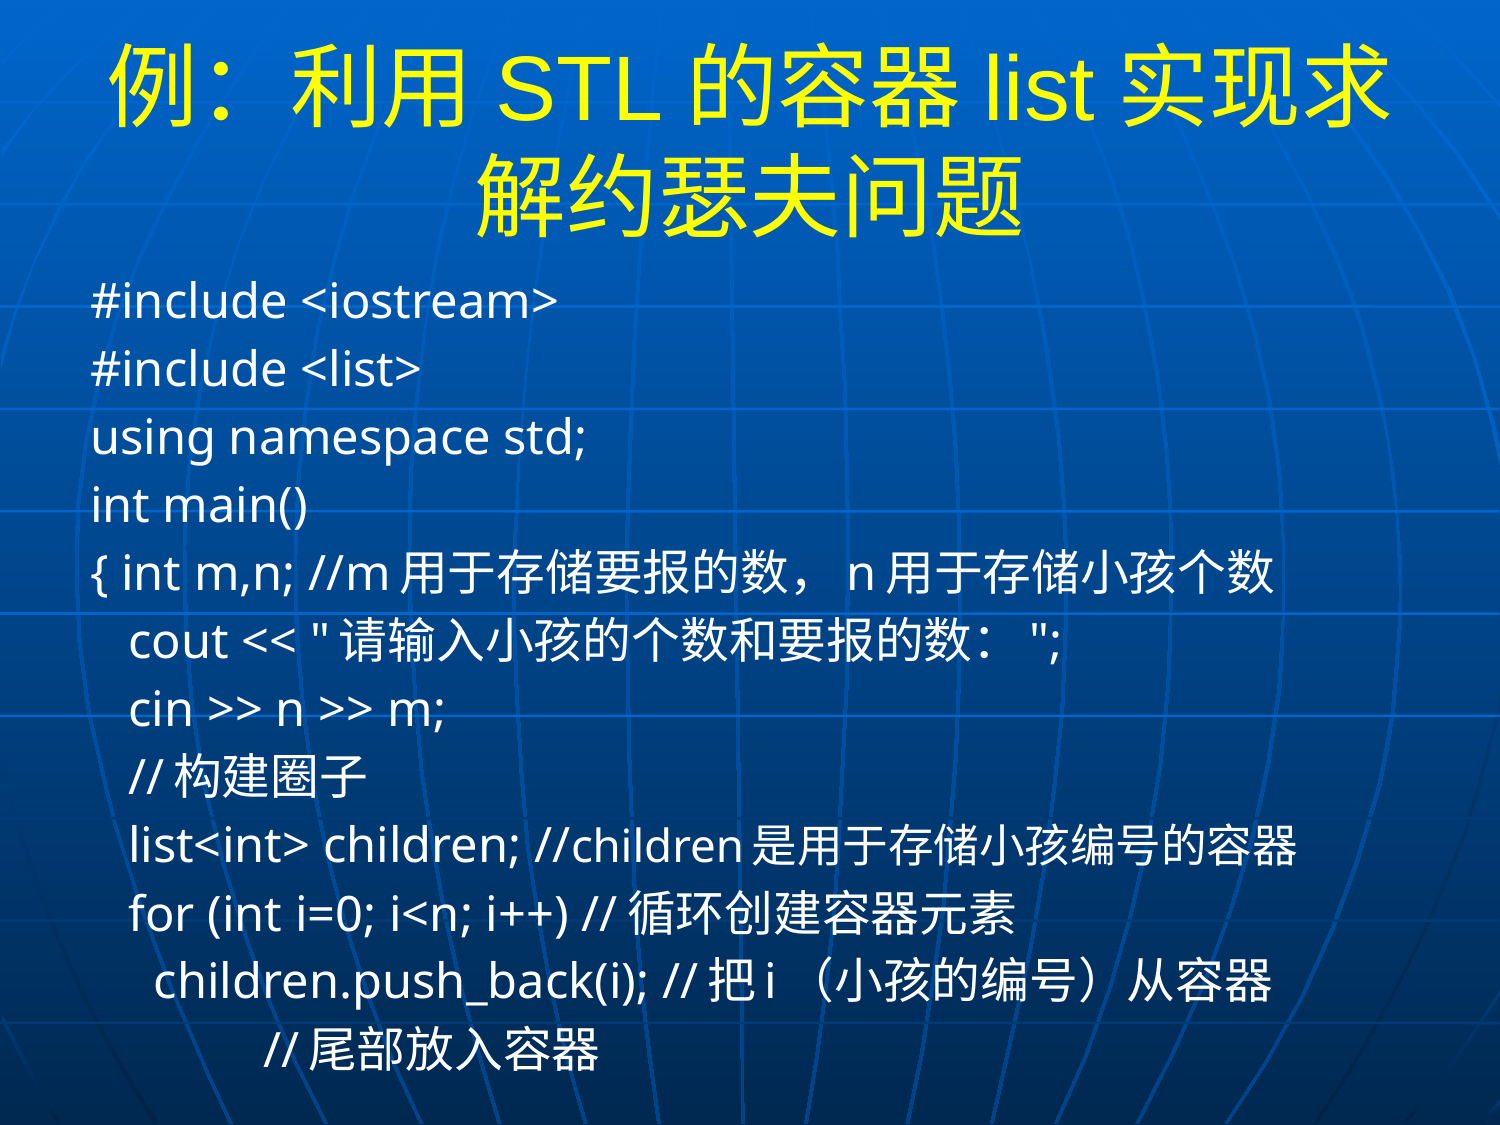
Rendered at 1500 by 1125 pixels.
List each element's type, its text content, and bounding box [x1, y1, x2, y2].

title 例：利用STL的容器list实现求解约瑟夫问题 [74, 45, 1426, 233]
list #include <iostream> #include <list> using namespace std; int main() { int m,n; //m用于存储要报的数，n用于存储小孩个数 cout << "请输入小孩的个数和要报的数："; cin >> n >> m; //构建圈子 list<int> children; //children是用于存储小孩编号的容器 for (int i=0; i<n; i++) //循环创建容器元素 children.push_back(i); //把i（小孩的编号）从容器 //尾部放入容器 [74, 262, 1471, 1095]
